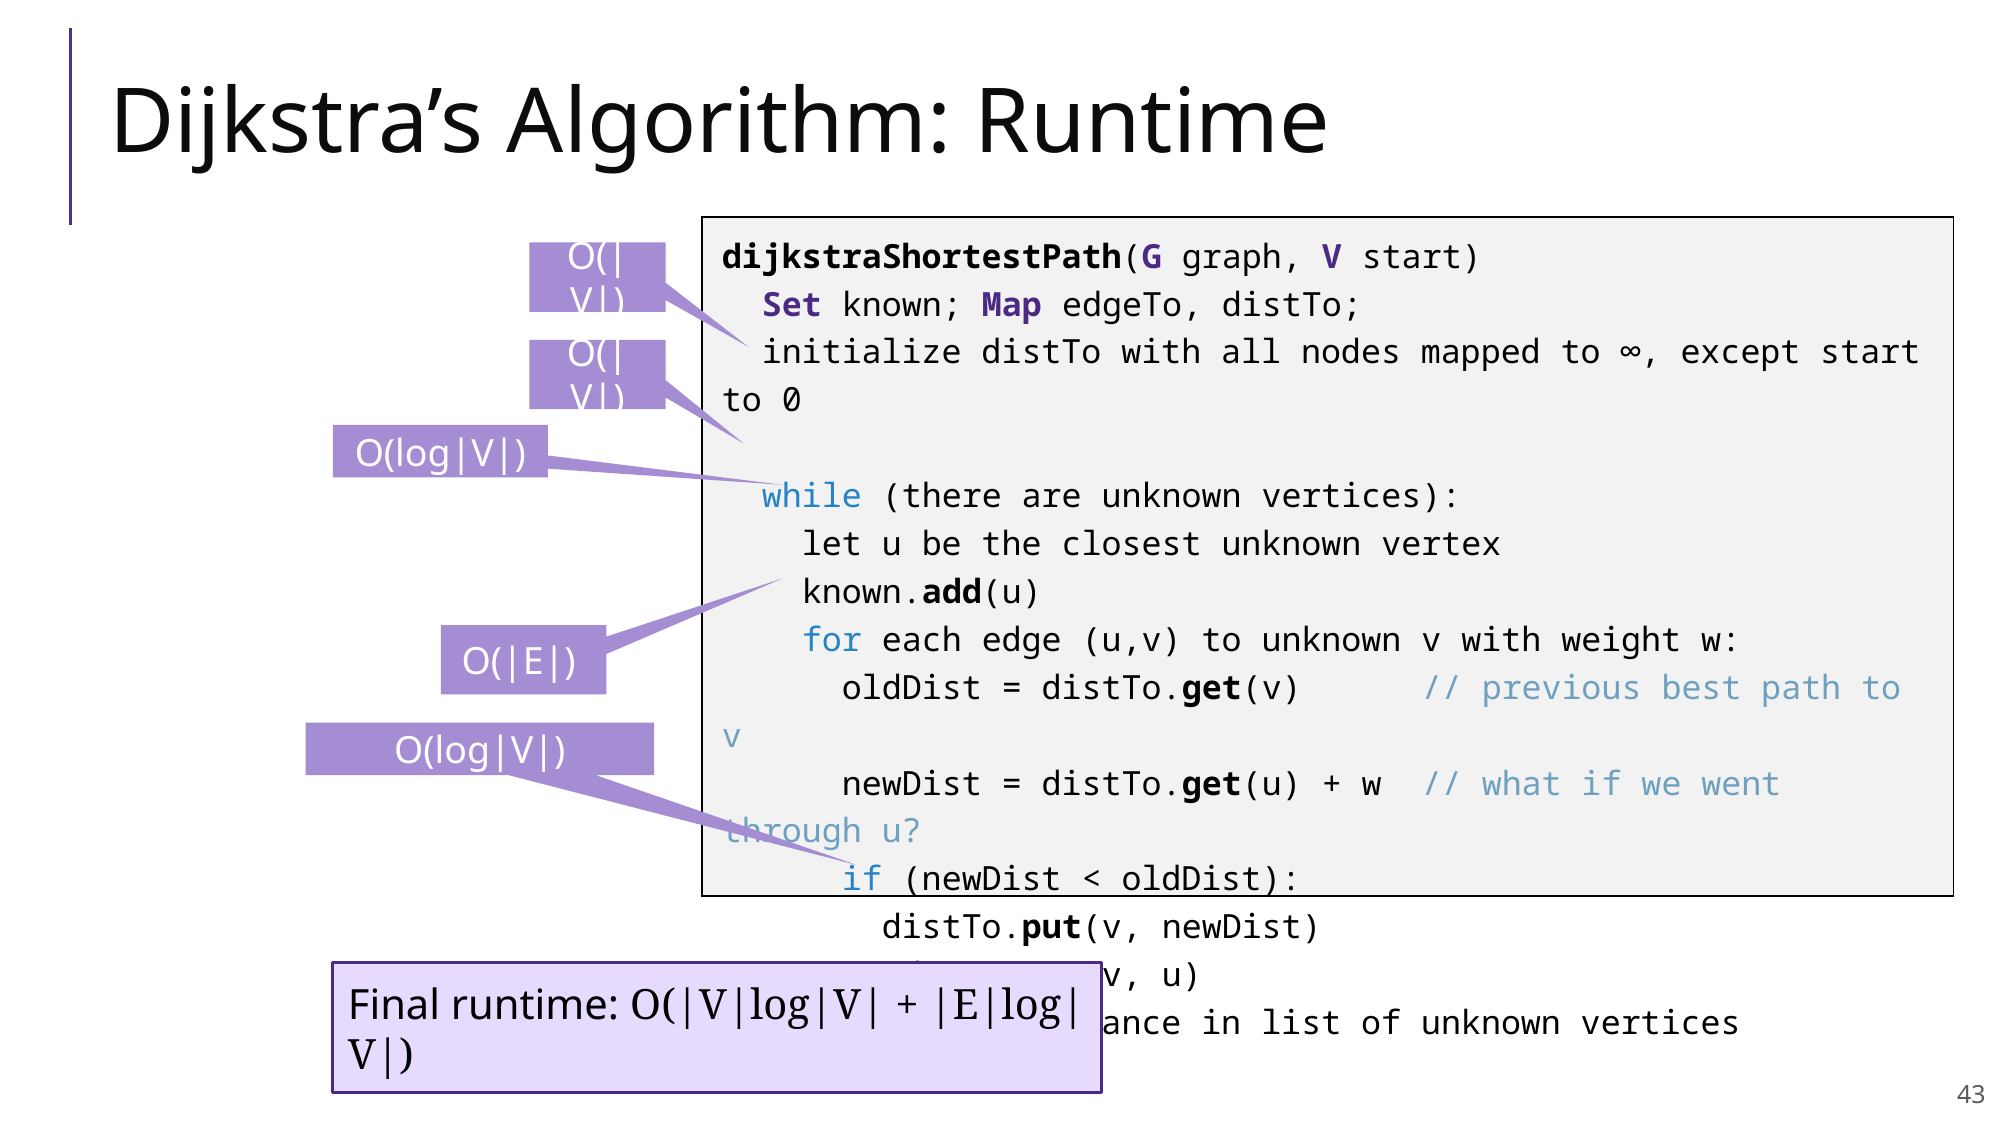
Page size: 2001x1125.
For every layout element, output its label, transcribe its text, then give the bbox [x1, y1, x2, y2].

text_box O(log|V|) [305, 722, 857, 865]
text_box O(|V|) [529, 339, 744, 444]
text_box Final runtime: O(|V|log|V| + |E|log|V|) [332, 962, 1102, 1093]
text_box O(log|V|) [332, 424, 783, 485]
text_box dijkstraShortestPath(G graph, V start) Set known; Map edgeTo, distTo; initialize distTo with all nodes mapped to ∞, except start to 0 while (there are unknown vertices): let u be the closest unknown vertex known.add(u) for each edge (u,v) to unknown v with weight w: oldDist = distTo.get(v) // previous best path to v newDist = distTo.get(u) + w // what if we went through u? if (newDist < oldDist): distTo.put(v, newDist) edgeTo.put(v, u) update distance in list of unknown vertices [701, 216, 1954, 897]
title Dijkstra’s Algorithm: Runtime [94, 43, 1930, 210]
text_box O(|E|) [440, 578, 783, 695]
text_box O(|V|) [529, 242, 749, 347]
